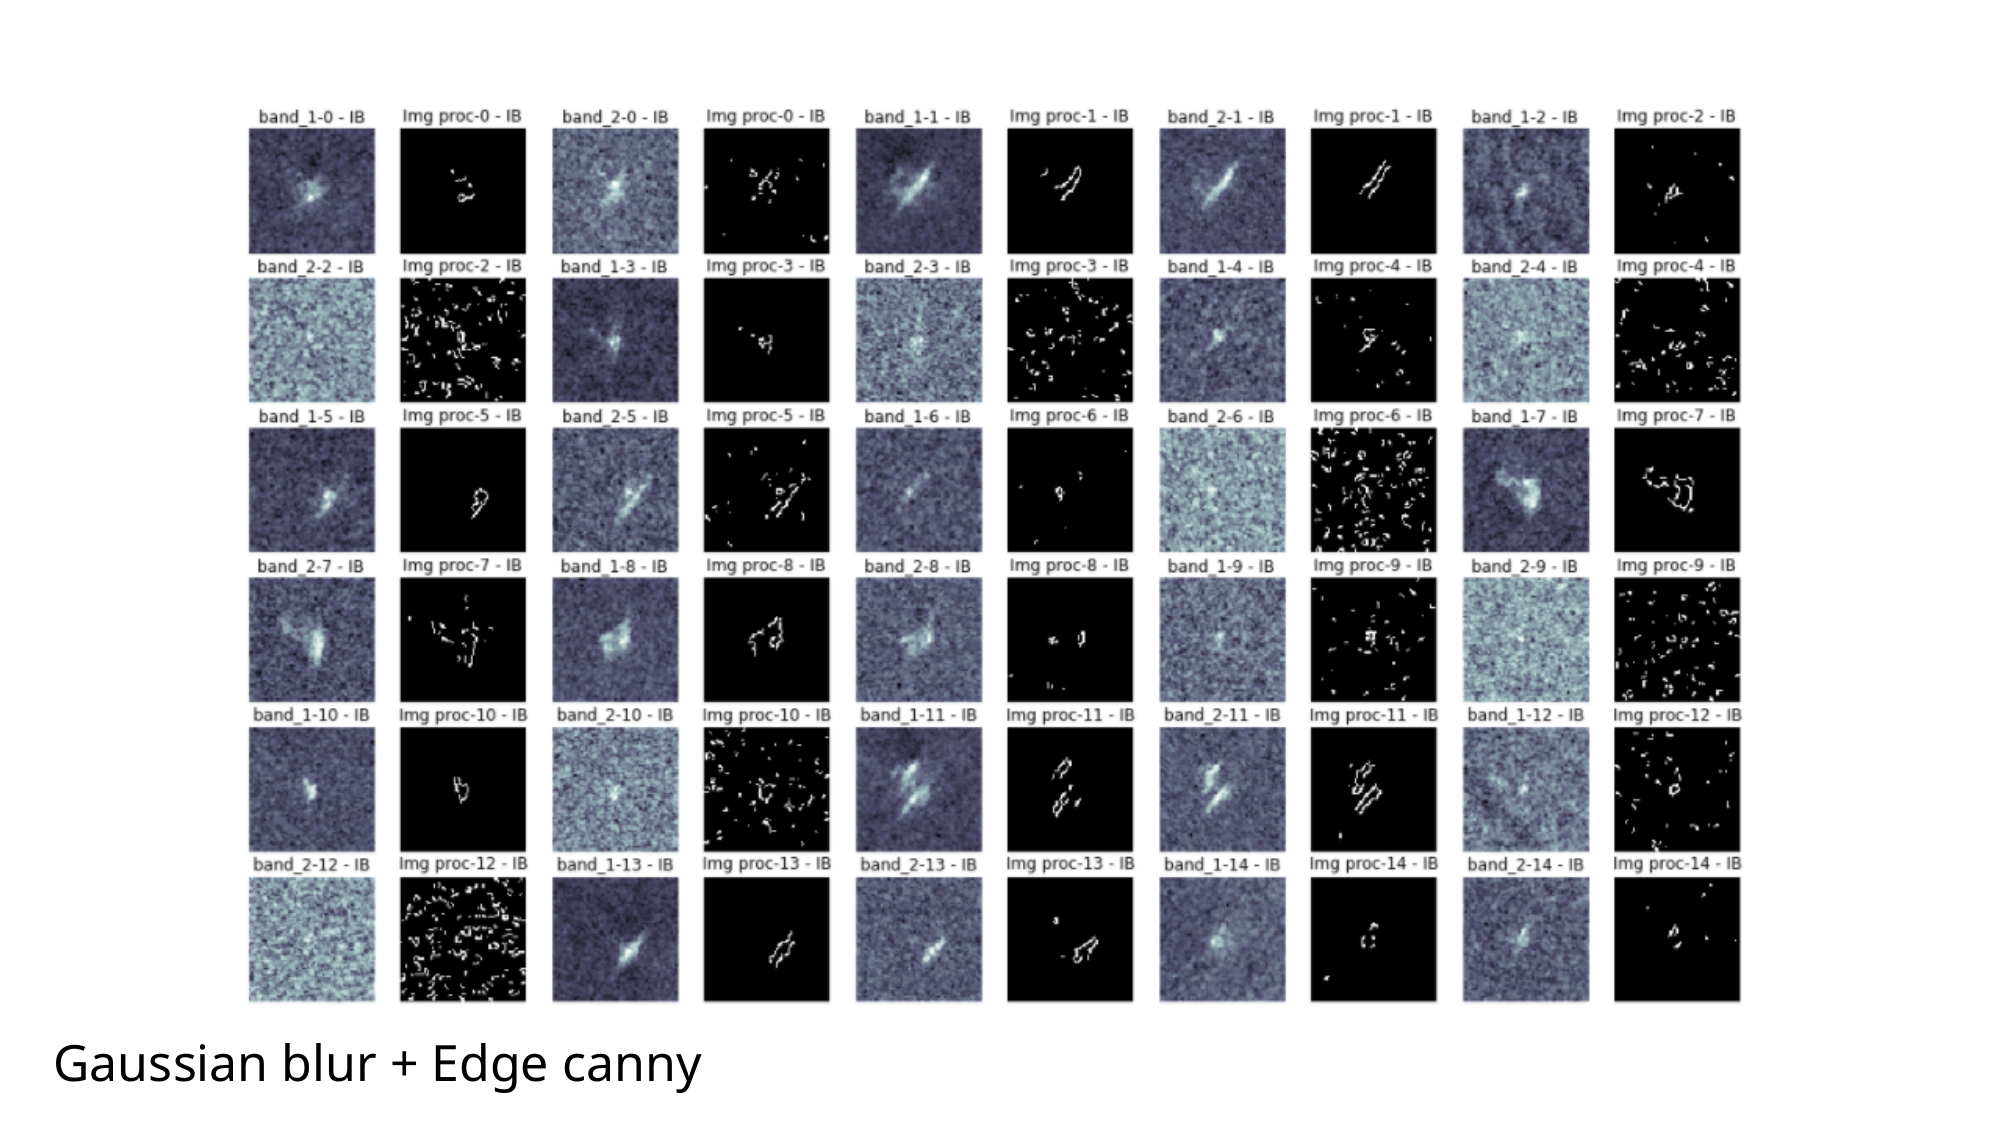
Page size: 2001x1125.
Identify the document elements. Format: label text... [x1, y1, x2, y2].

text_box Gaussian blur + Edge canny [38, 1024, 1539, 1107]
picture [229, 95, 1771, 1029]
